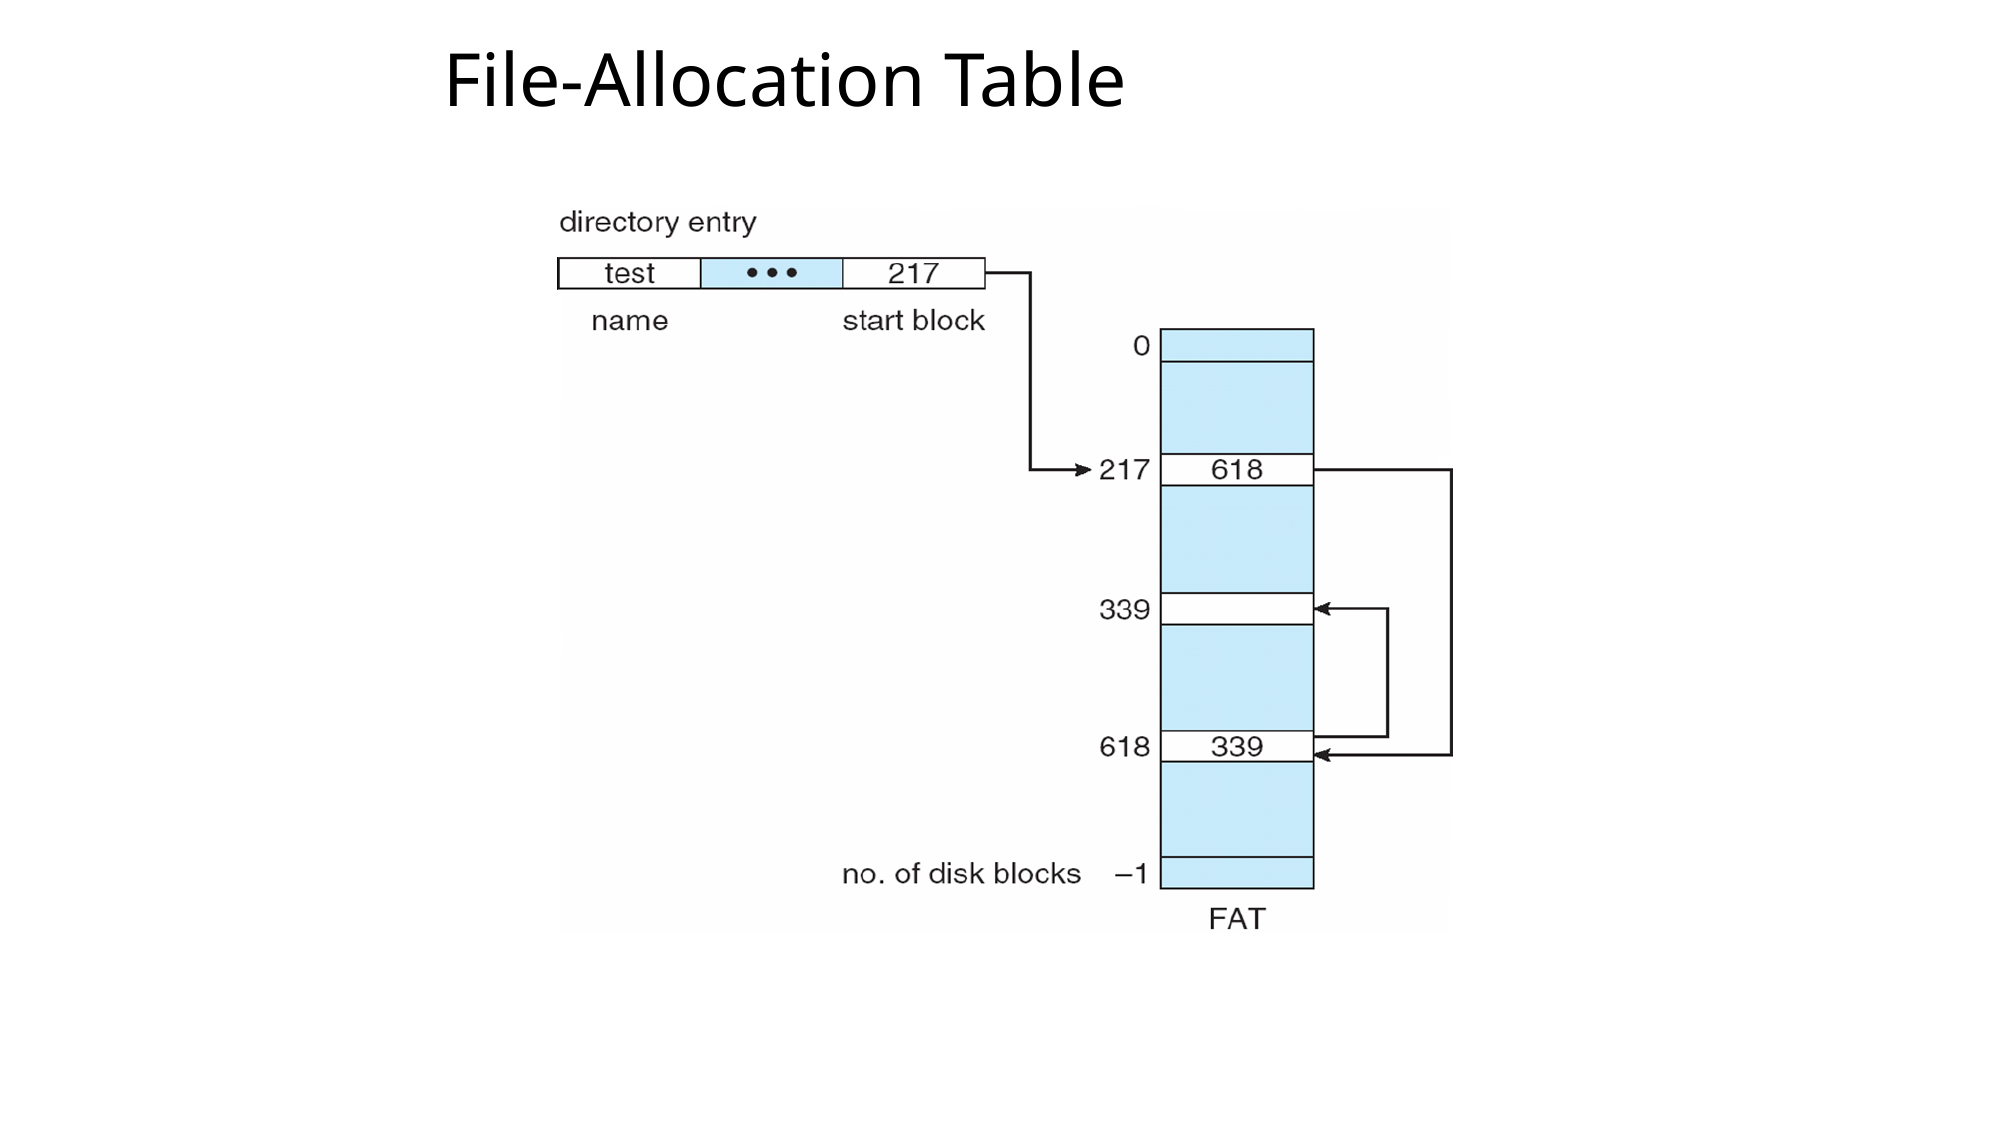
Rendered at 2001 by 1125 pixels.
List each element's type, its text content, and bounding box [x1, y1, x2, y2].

picture [556, 202, 1456, 935]
title File-Allocation Table [428, 35, 1675, 130]
